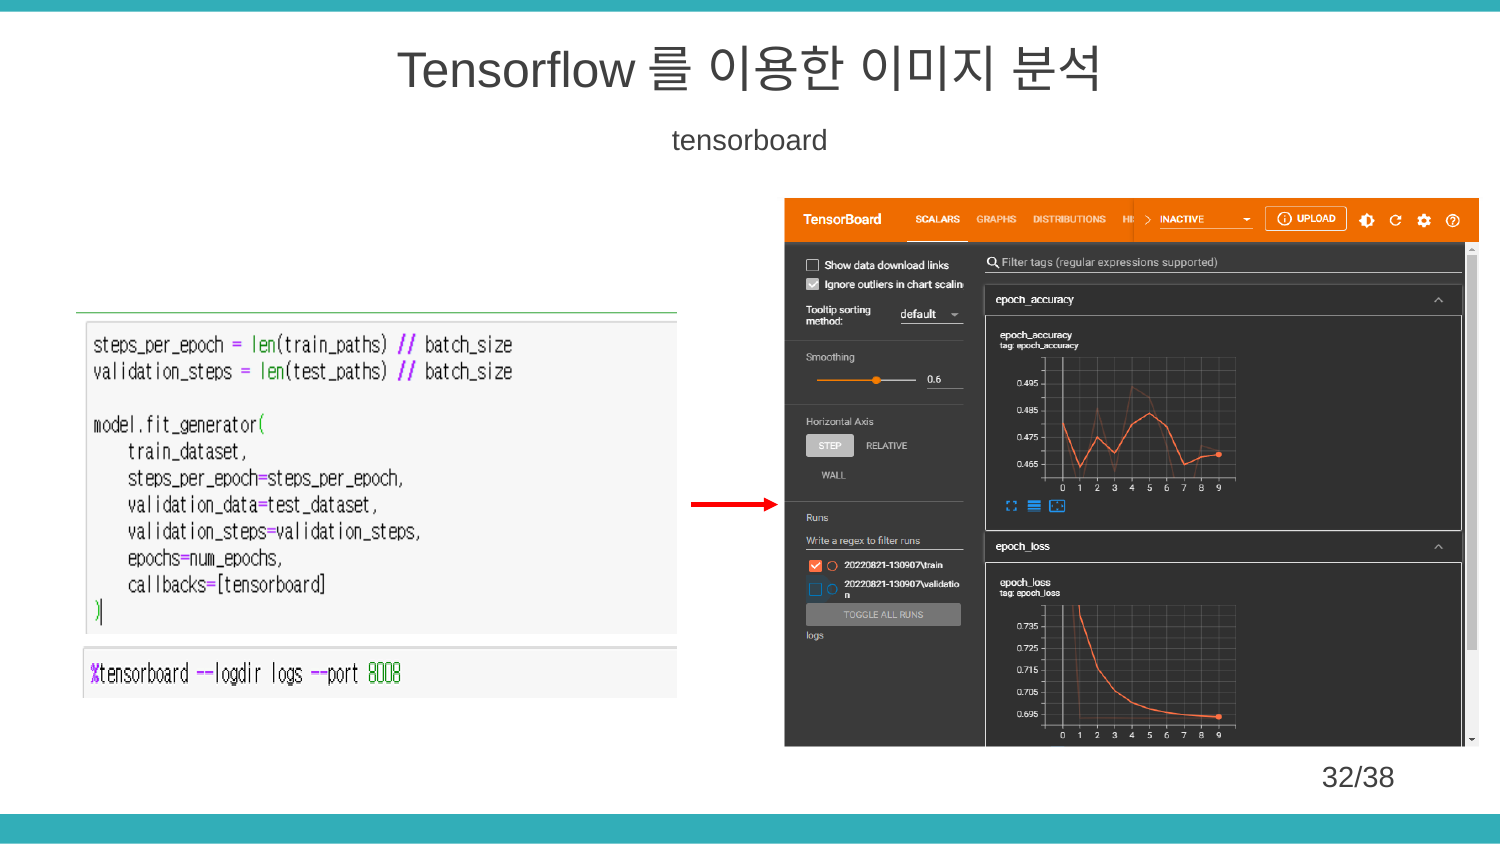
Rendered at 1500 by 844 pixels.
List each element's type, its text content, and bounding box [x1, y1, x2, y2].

picture [777, 197, 1484, 750]
picture [76, 312, 692, 746]
list Tensorflow를 이용한 이미지 분석 [0, 20, 1500, 114]
text_box 32/38 [1175, 752, 1500, 800]
list tensorboard [0, 114, 1500, 162]
